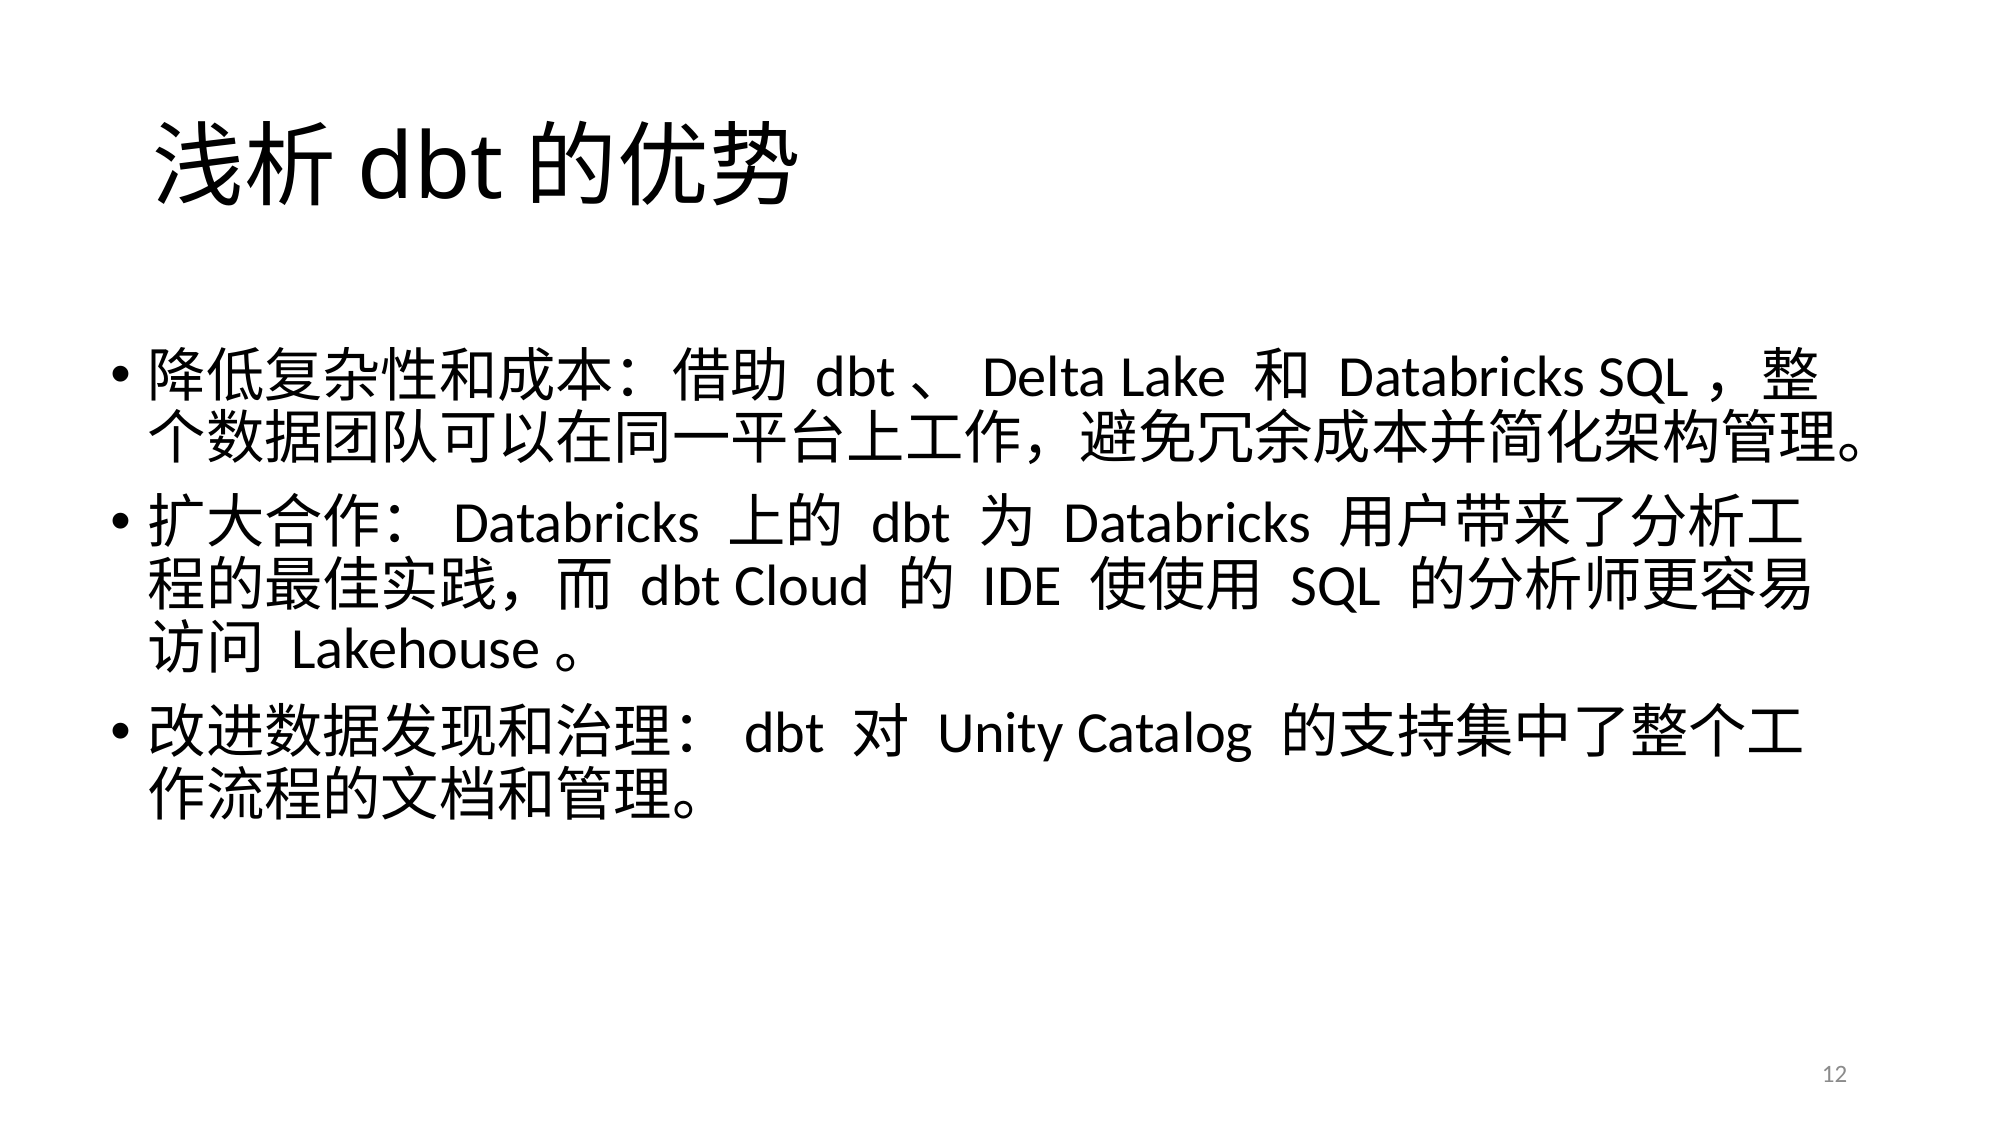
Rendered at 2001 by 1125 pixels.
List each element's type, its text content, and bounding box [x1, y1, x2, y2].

slide_number 12 [1412, 1042, 1863, 1103]
title 浅析dbt的优势 [137, 59, 1863, 278]
list 降低复杂性和成本：借助 dbt、Delta Lake 和 Databricks SQL，整个数据团队可以在同一平台上工作，避免冗余成本并简化架构管理。 扩大合作：Databricks 上的 dbt 为 Databricks 用户带来了分析工程的最佳实践，而 dbt Cloud 的 IDE 使使用 SQL 的分析师更容易访问 Lakehouse。 改进数据发现和治理：dbt 对 Unity Catalog 的支持集中了整个工作流程的文档和管理。 [95, 338, 1875, 851]
